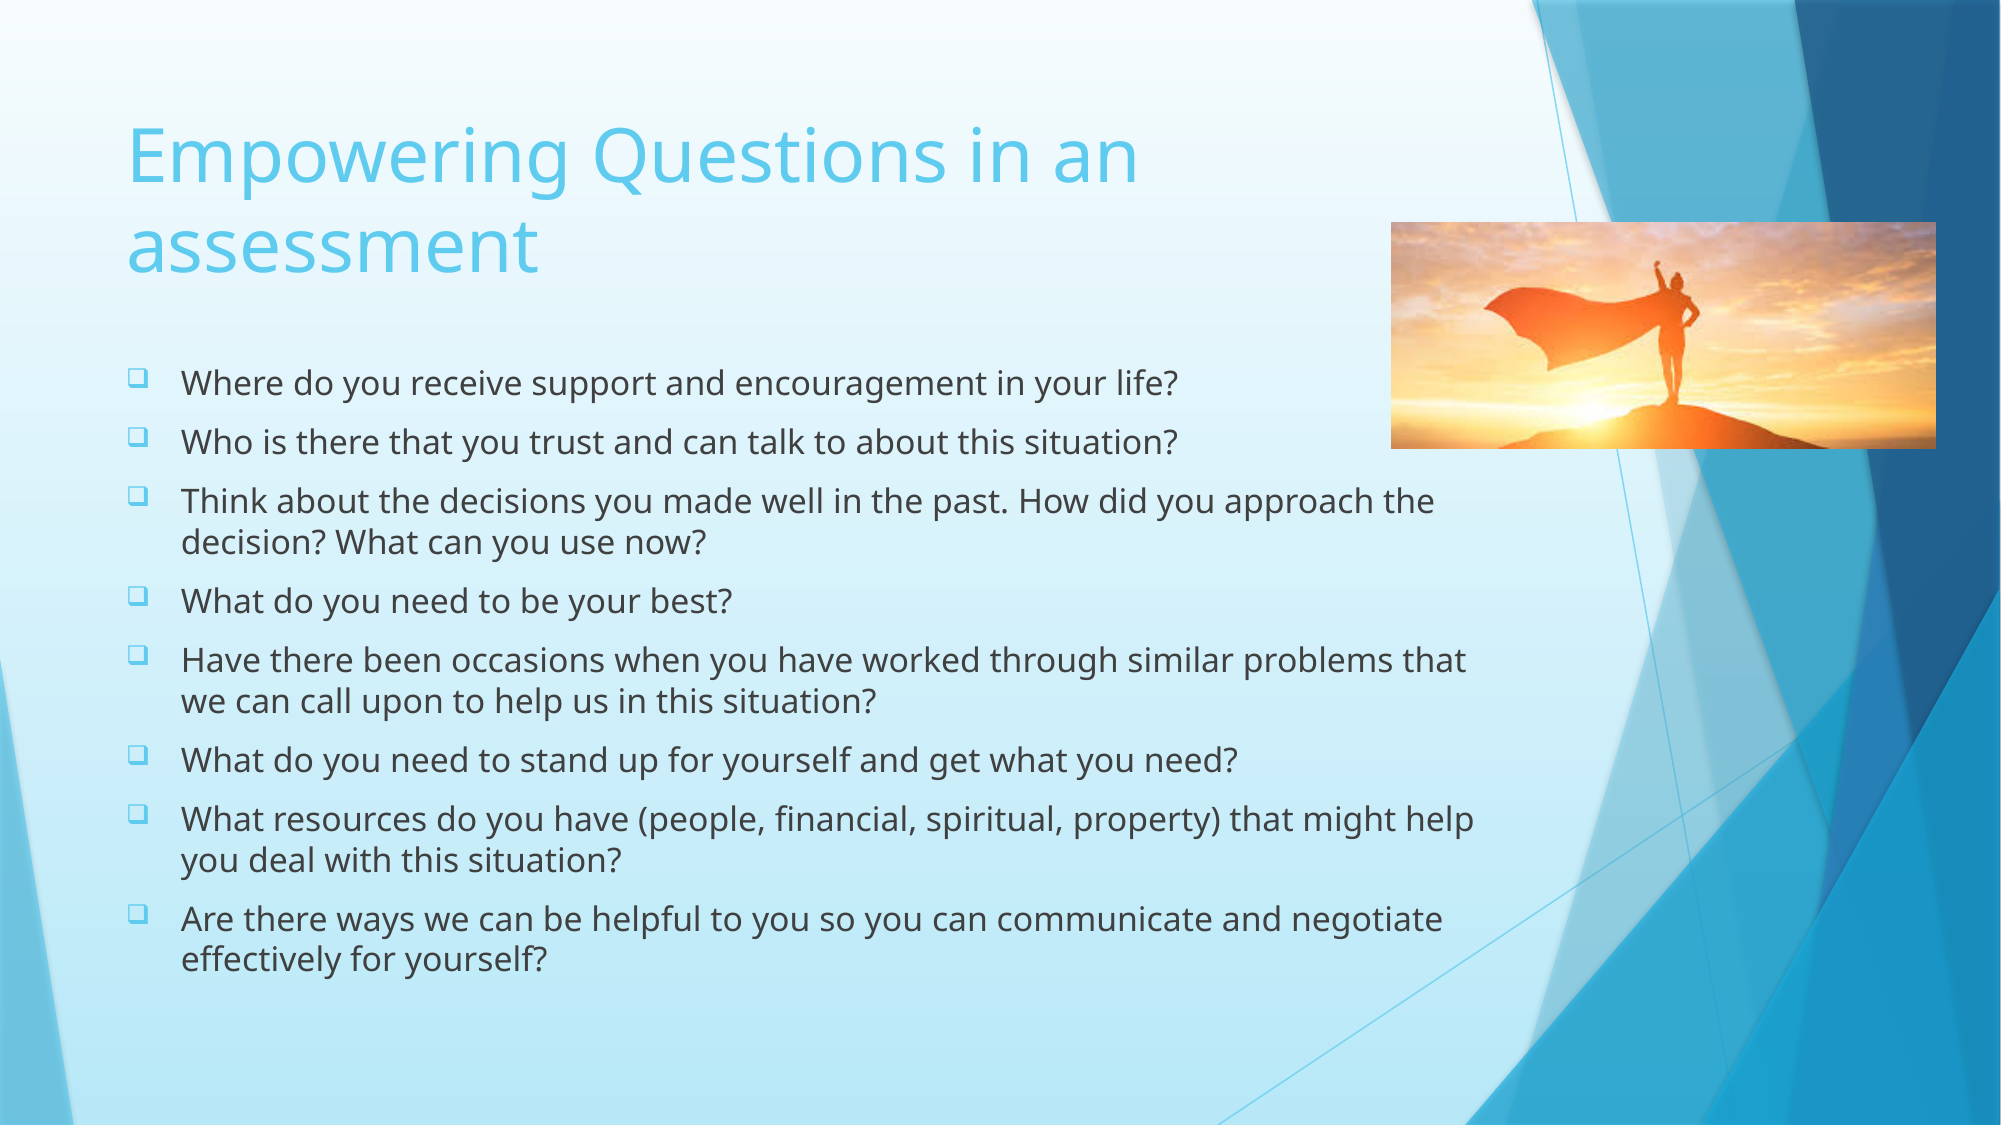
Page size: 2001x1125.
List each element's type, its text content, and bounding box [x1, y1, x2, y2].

list Where do you receive support and encouragement in your life? Who is there that you trust and can talk to about this situation? Think about the decisions you made well in the past. How did you approach the decision? What can you use now? What do you need to be your best? Have there been occasions when you have worked through similar problems that we can call upon to help us in this situation? What do you need to stand up for yourself and get what you need? What resources do you have (people, financial, spiritual, property) that might help you deal with this situation? Are there ways we can be helpful to you so you can communicate and negotiate effectively for yourself? [111, 354, 1522, 992]
picture [1390, 221, 1936, 450]
title Empowering Questions in an assessment [111, 99, 1522, 317]
